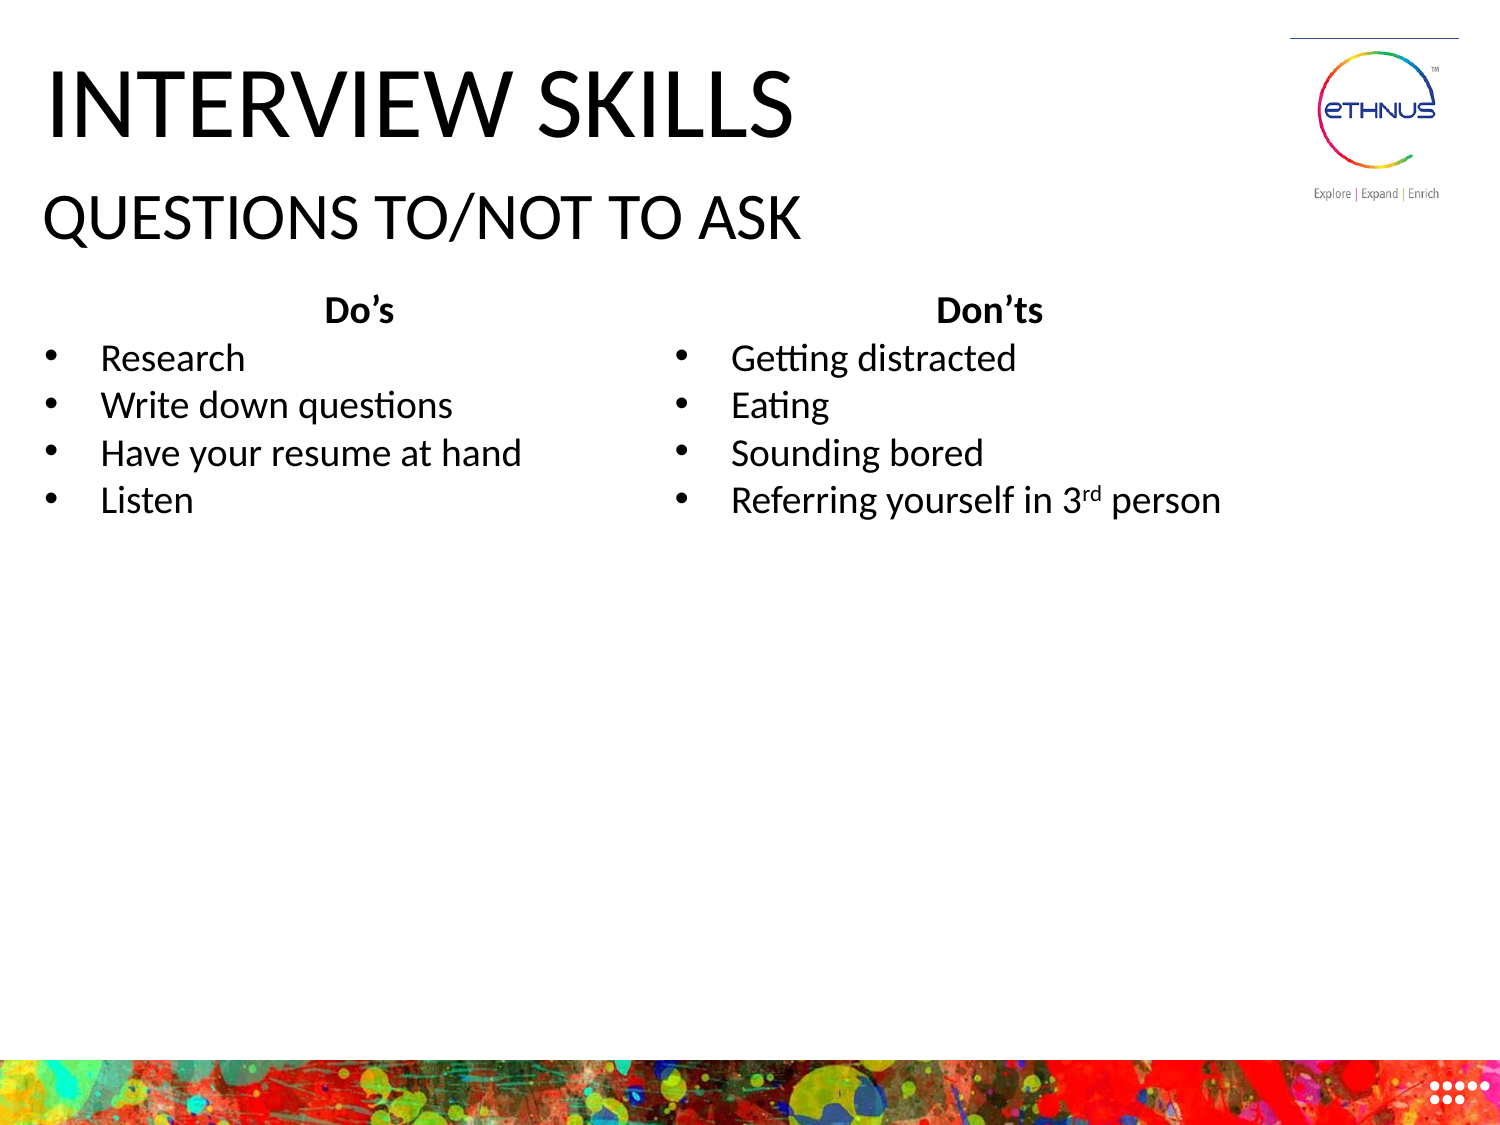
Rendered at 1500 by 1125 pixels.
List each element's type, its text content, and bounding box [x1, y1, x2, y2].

text_box QUESTIONS TO/NOT TO ASK [28, 165, 818, 261]
text_box INTERVIEW SKILLS [30, 27, 811, 165]
picture [1290, 39, 1463, 212]
text_box Do’s Research Write down questions Have your resume at hand Listen Don’ts Getting distracted Eating Sounding bored Referring yourself in 3rd person [29, 276, 1320, 624]
picture [0, 1060, 1500, 1125]
